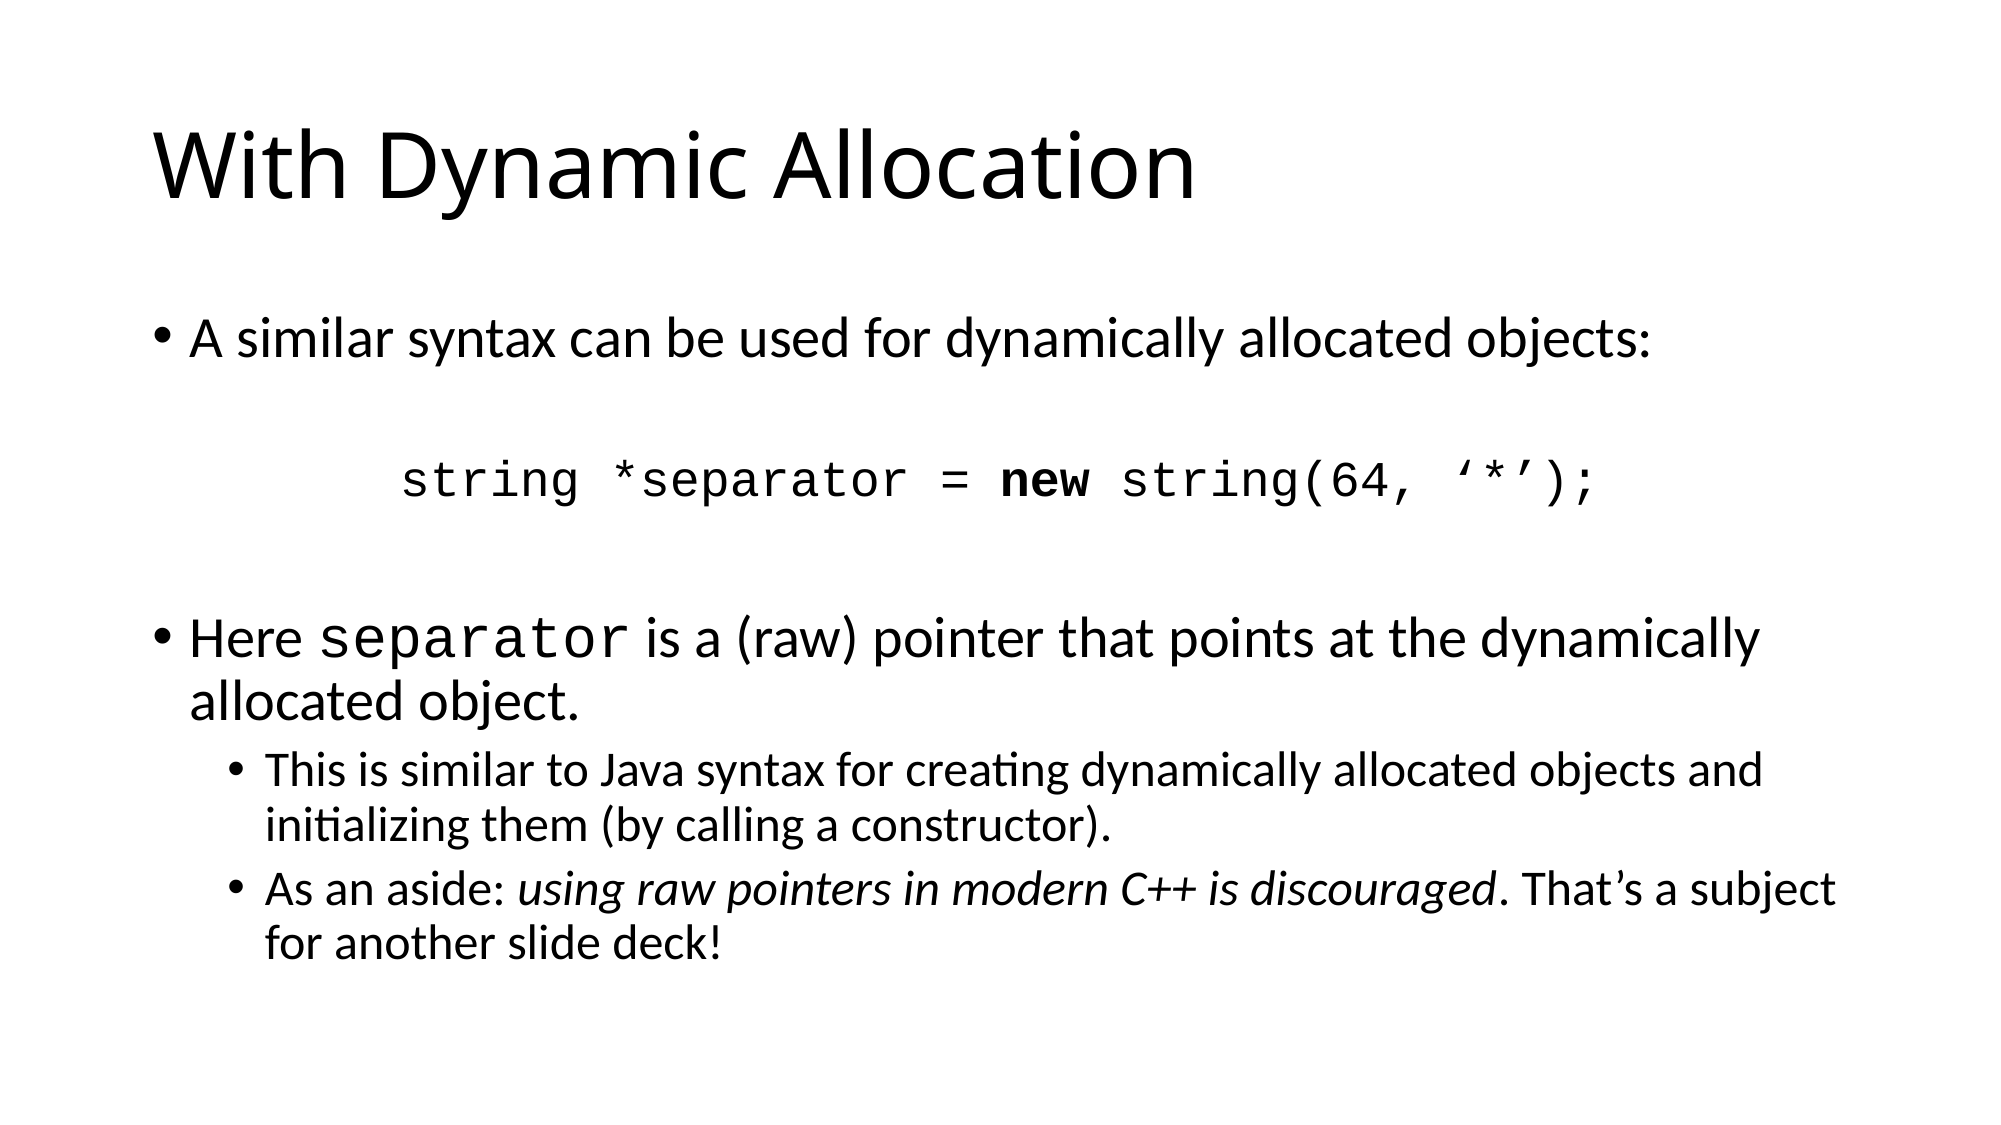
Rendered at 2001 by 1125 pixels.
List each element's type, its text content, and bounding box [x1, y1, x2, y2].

text_box string *separator = new string(64, ‘*’); [385, 438, 1615, 514]
title With Dynamic Allocation [137, 59, 1863, 278]
list A similar syntax can be used for dynamically allocated objects: Here separator is a (raw) pointer that points at the dynamically allocated object. This is similar to Java syntax for creating dynamically allocated objects and initializing them (by calling a constructor). As an aside: using raw pointers in modern C++ is discouraged. That’s a subject for another slide deck! [137, 299, 1863, 1014]
